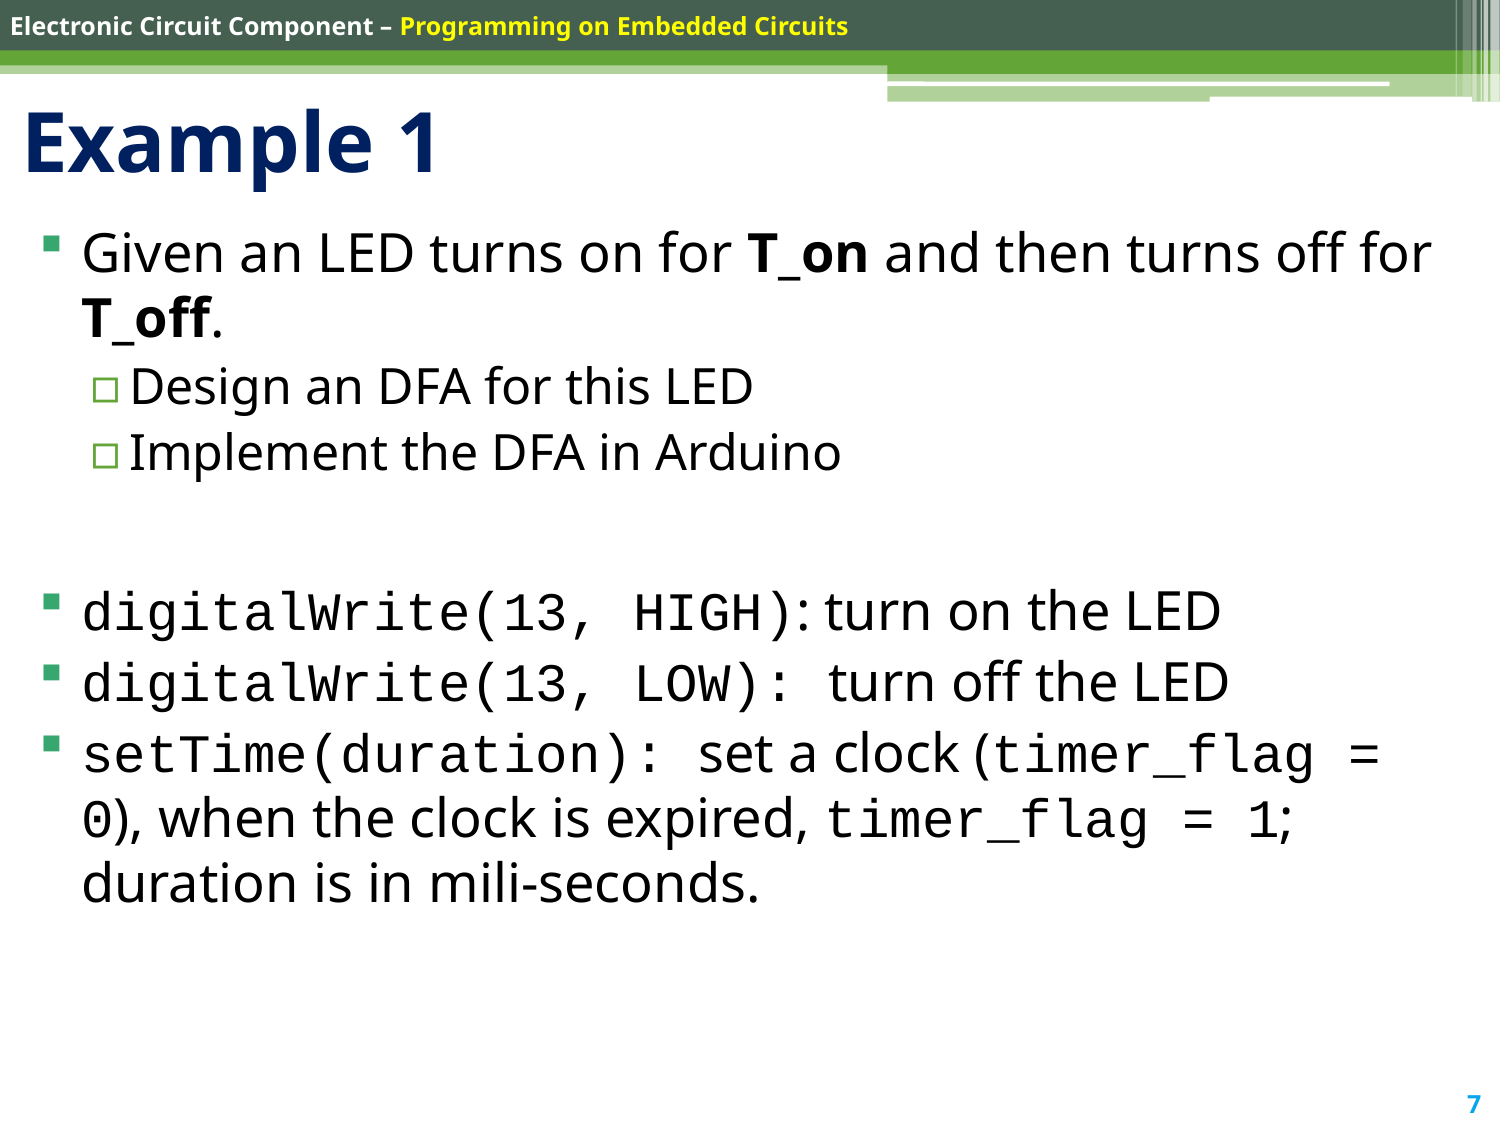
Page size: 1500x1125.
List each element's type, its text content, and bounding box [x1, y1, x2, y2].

title Example 1 [6, 77, 1485, 201]
list Given an LED turns on for T_on and then turns off for T_off. Design an DFA for this LED Implement the DFA in Arduino digitalWrite(13, HIGH): turn on the LED digitalWrite(13, LOW): turn off the LED setTime(duration): set a clock (timer_flag = 0), when the clock is expired, timer_flag = 1; duration is in mili-seconds. [6, 210, 1485, 1103]
